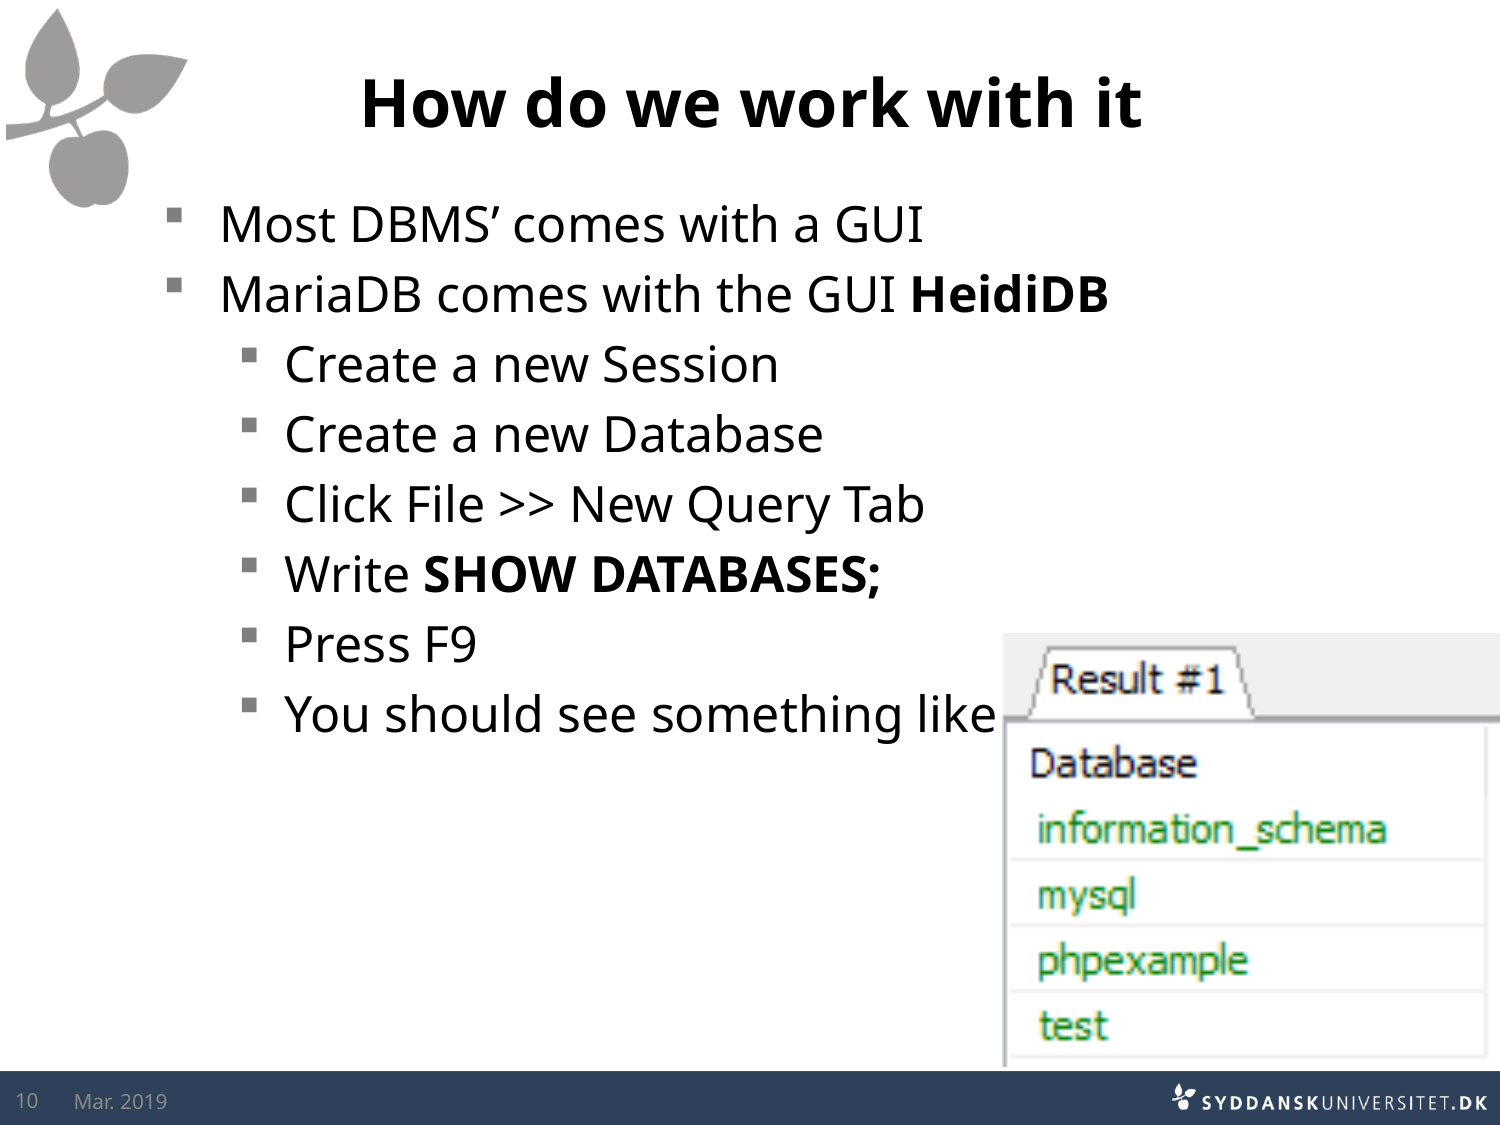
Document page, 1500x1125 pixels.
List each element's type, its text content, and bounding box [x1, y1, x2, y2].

picture [5, 6, 188, 209]
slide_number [71, 1078, 200, 1125]
picture [0, 1071, 1500, 1125]
picture [997, 633, 1500, 1067]
title How do we work with it [190, 7, 1427, 195]
slide_number 10 [0, 1078, 71, 1125]
list Most DBMS’ comes with a GUI MariaDB comes with the GUI HeidiDB Create a new Session Create a new Database Click File >> New Query Tab Write SHOW DATABASES; Press F9 You should see something like this: [147, 184, 1341, 1055]
